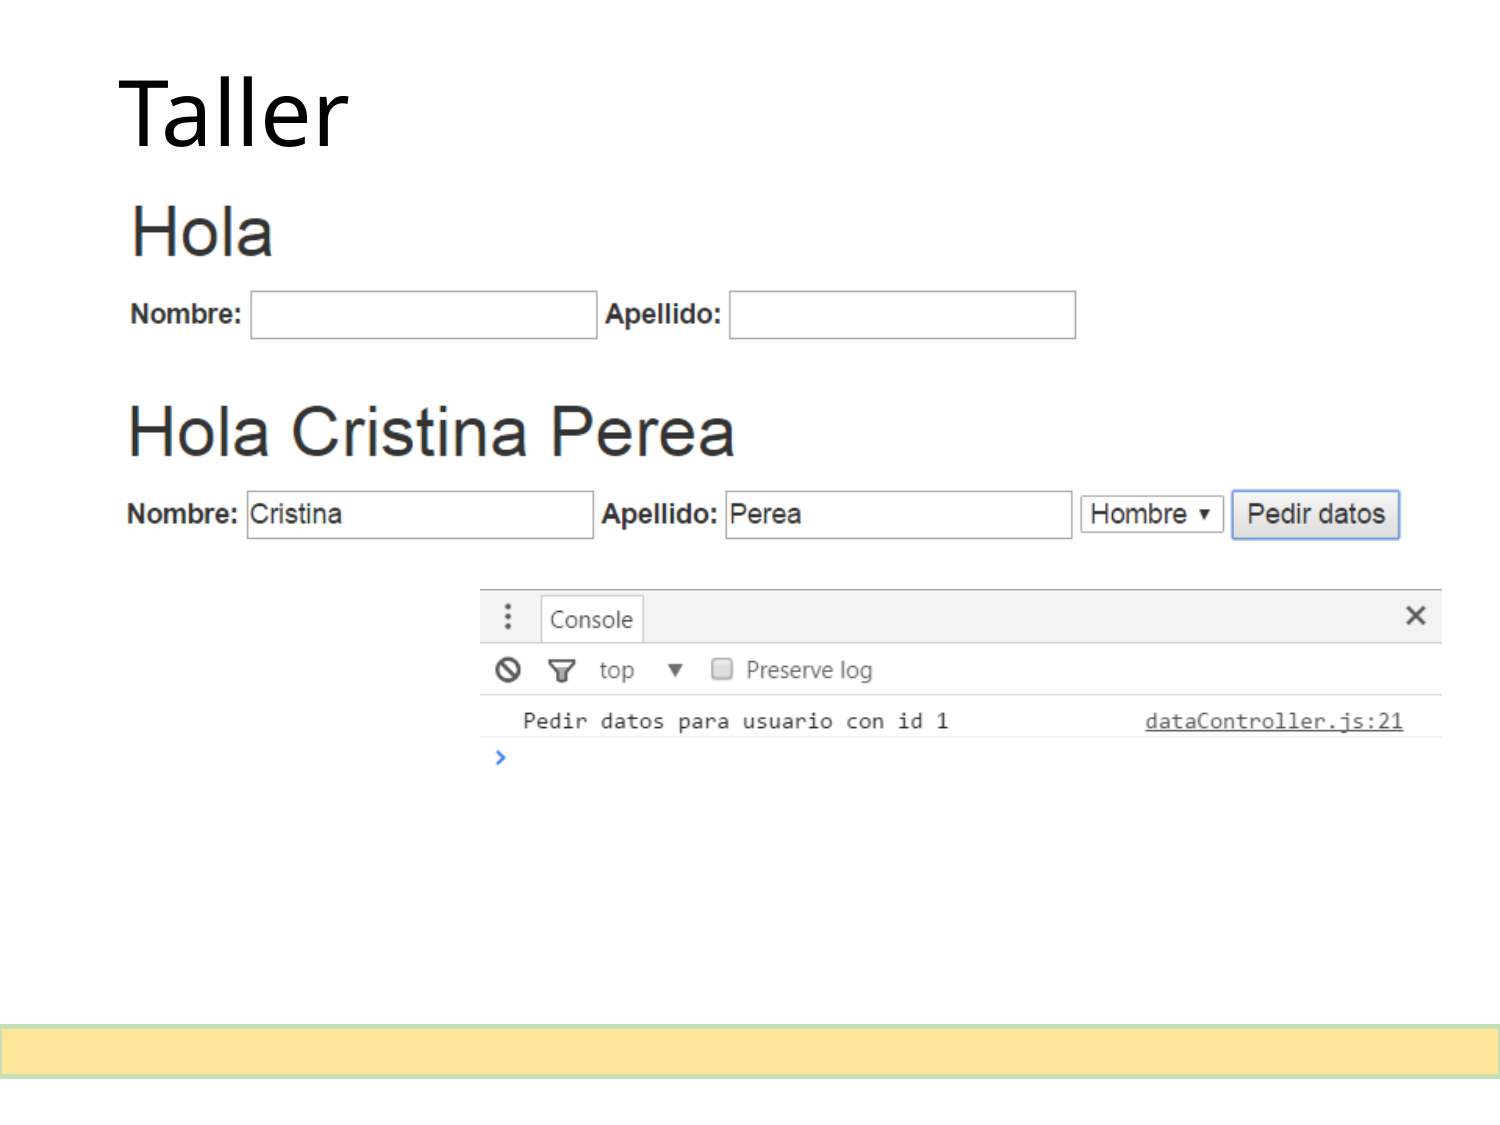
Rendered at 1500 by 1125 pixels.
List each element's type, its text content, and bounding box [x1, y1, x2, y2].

text_box [0, 1026, 1500, 1078]
title Taller [103, 59, 1397, 174]
picture [97, 173, 1442, 782]
